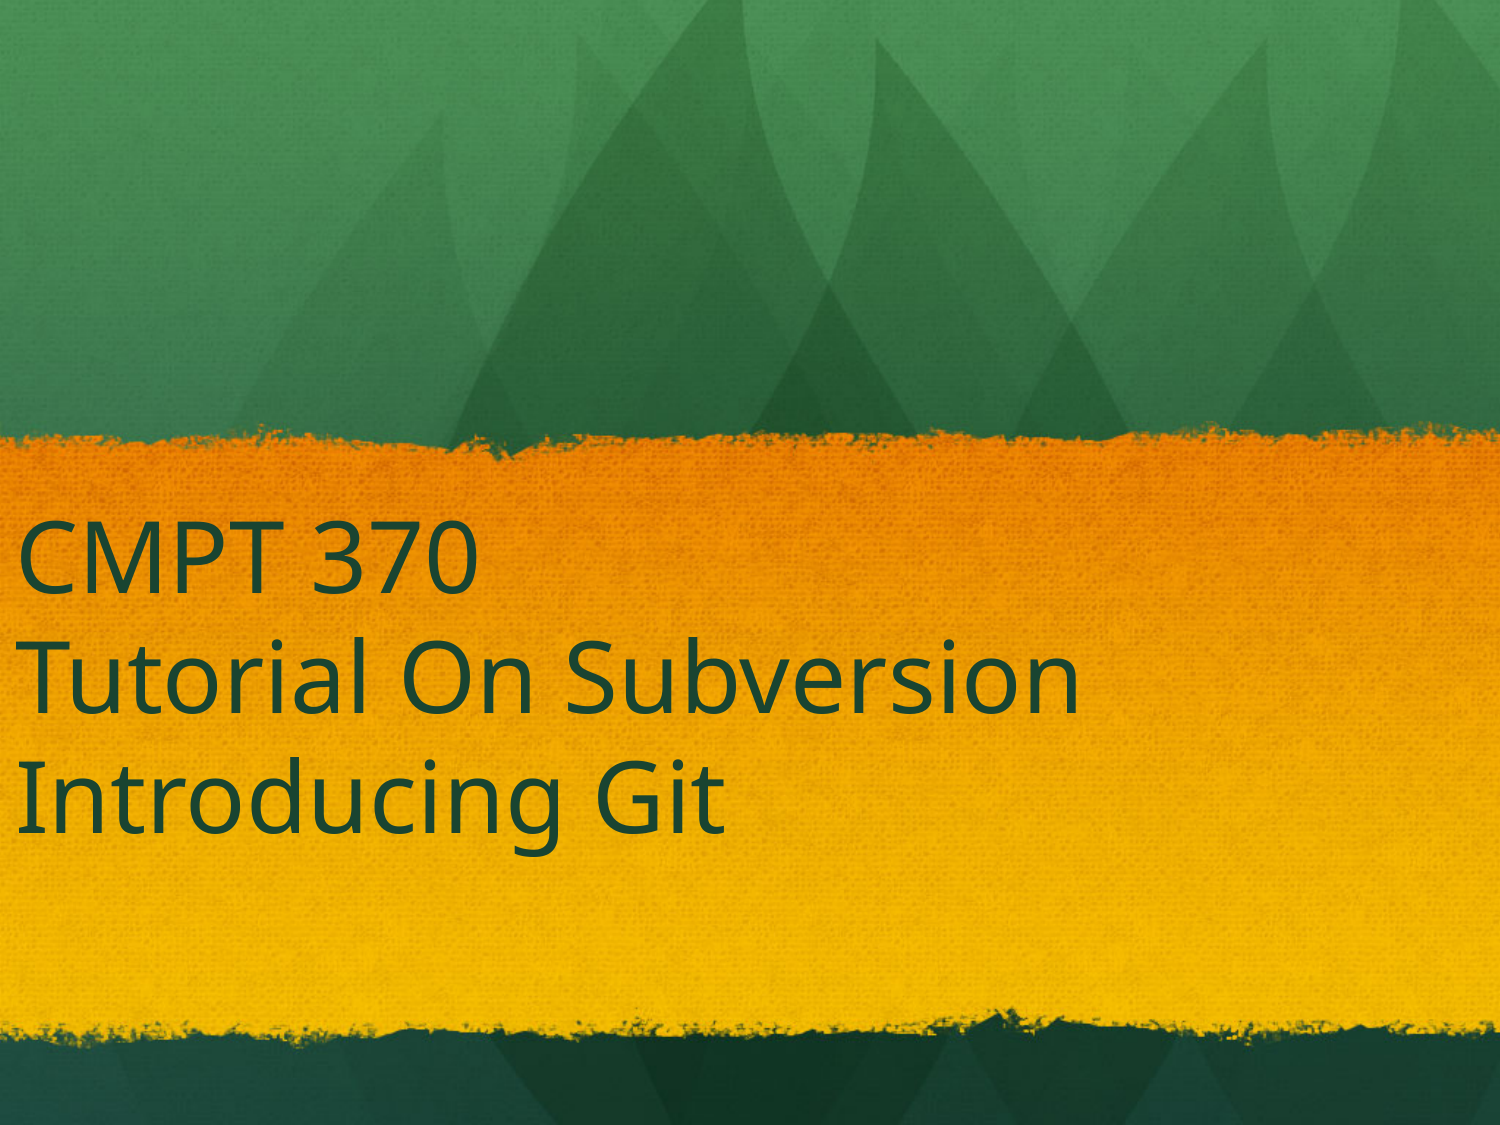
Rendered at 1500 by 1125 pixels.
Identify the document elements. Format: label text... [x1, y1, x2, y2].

picture [0, 0, 1500, 1125]
title CMPT 370 Tutorial On Subversion Introducing Git [0, 619, 1474, 861]
